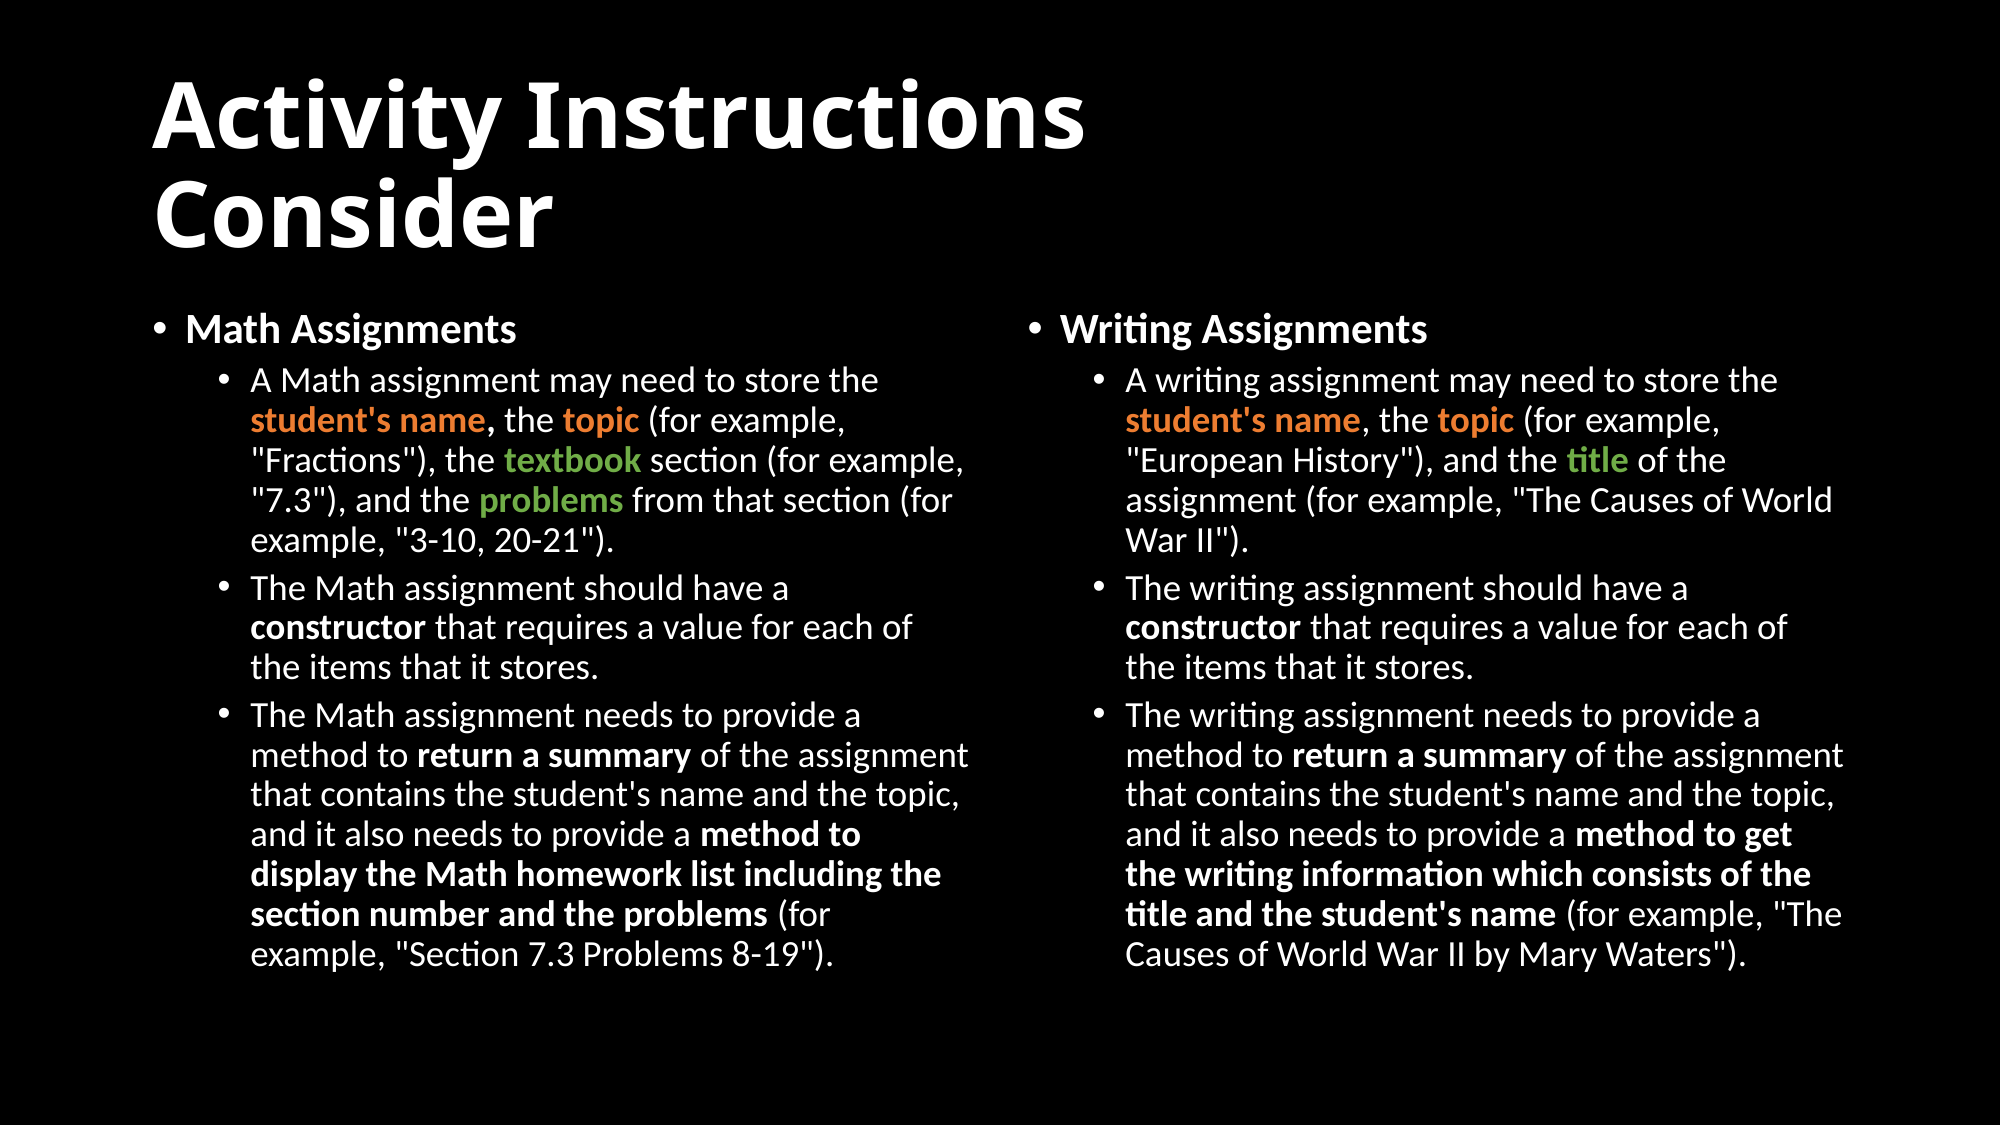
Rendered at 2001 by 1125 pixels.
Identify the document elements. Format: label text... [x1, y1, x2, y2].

title Activity Instructions Consider [137, 59, 1863, 278]
list Writing Assignments A writing assignment may need to store the student's name, the topic (for example, "European History"), and the title of the assignment (for example, "The Causes of World War II"). The writing assignment should have a constructor that requires a value for each of the items that it stores. The writing assignment needs to provide a method to return a summary of the assignment that contains the student's name and the topic, and it also needs to provide a method to get the writing information which consists of the title and the student's name (for example, "The Causes of World War II by Mary Waters"). [1012, 299, 1863, 1014]
list Math Assignments A Math assignment may need to store the student's name, the topic (for example, "Fractions"), the textbook section (for example, "7.3"), and the problems from that section (for example, "3-10, 20-21"). The Math assignment should have a constructor that requires a value for each of the items that it stores. The Math assignment needs to provide a method to return a summary of the assignment that contains the student's name and the topic, and it also needs to provide a method to display the Math homework list including the section number and the problems (for example, "Section 7.3 Problems 8-19"). [137, 299, 988, 1014]
